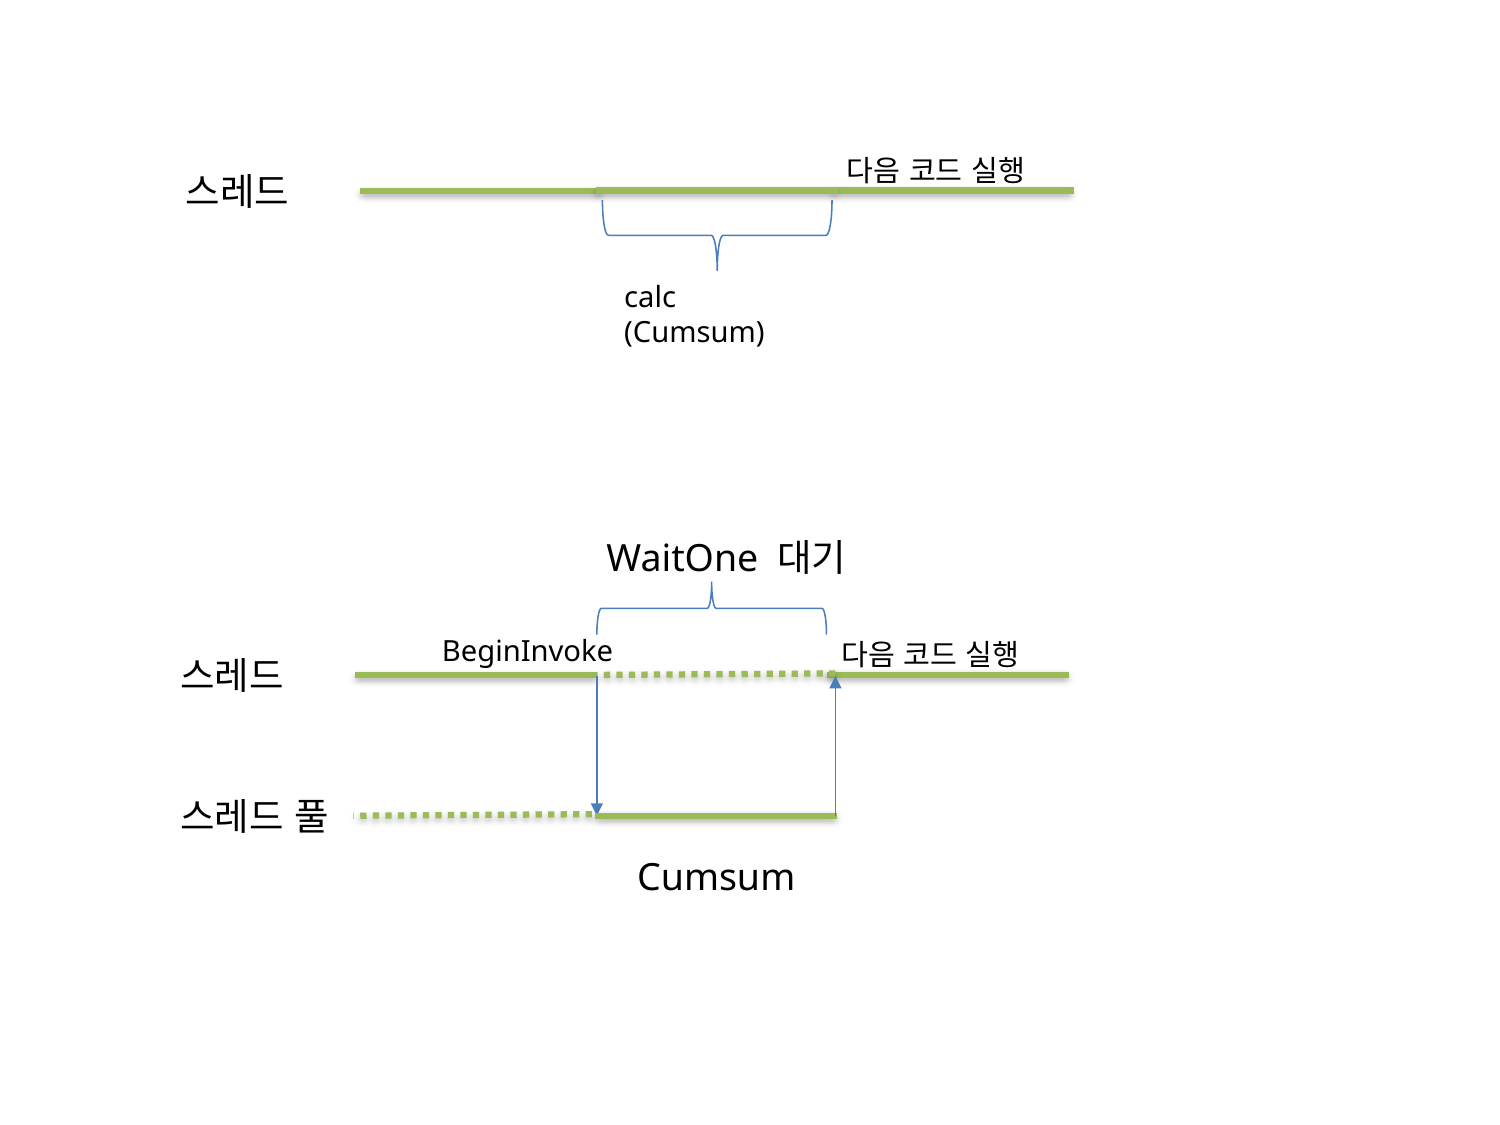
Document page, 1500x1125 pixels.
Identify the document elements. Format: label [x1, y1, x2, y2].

text_box [165, 526, 1170, 907]
text_box [170, 144, 1175, 322]
